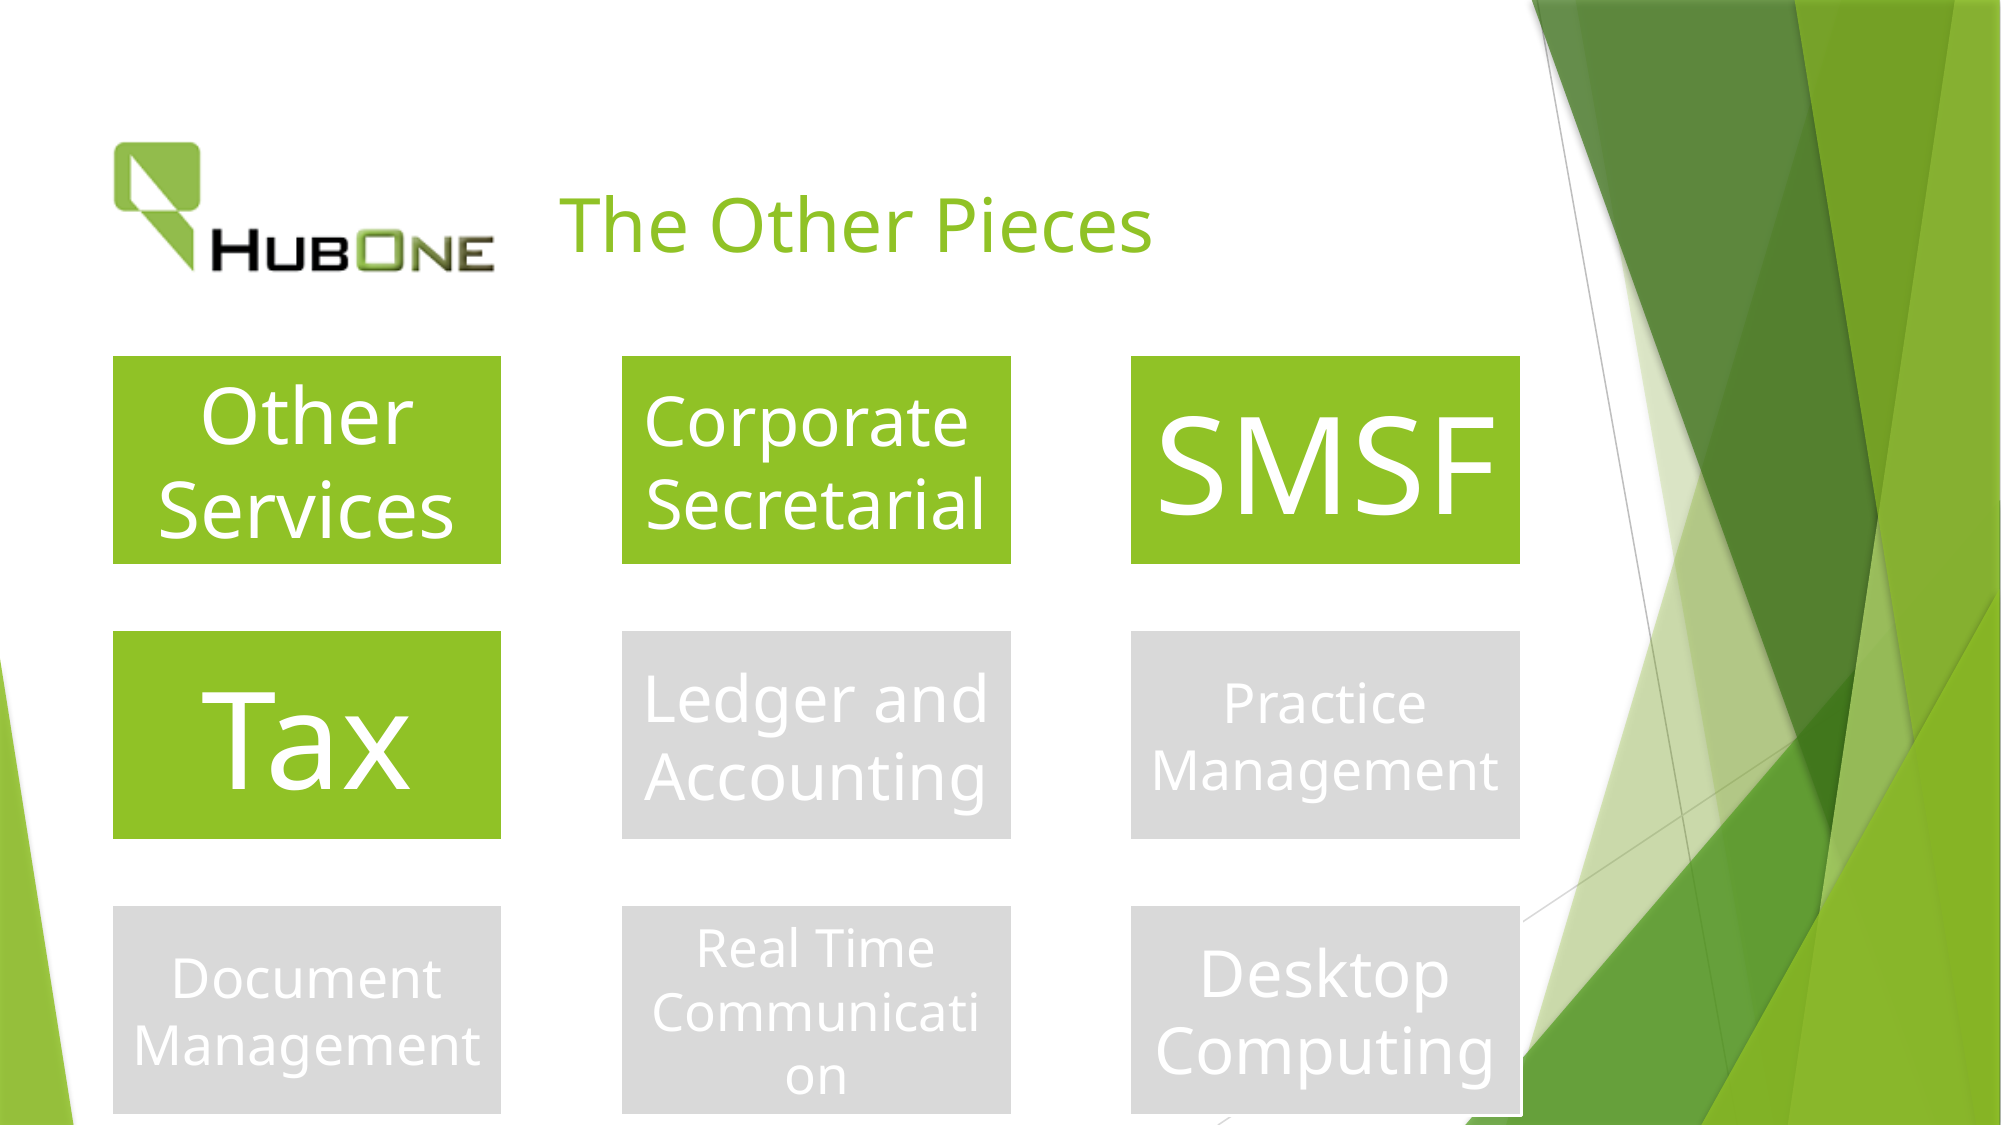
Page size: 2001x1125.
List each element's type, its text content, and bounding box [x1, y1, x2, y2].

picture [111, 141, 498, 276]
title The Other Pieces [544, 141, 1522, 276]
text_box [110, 353, 1522, 992]
